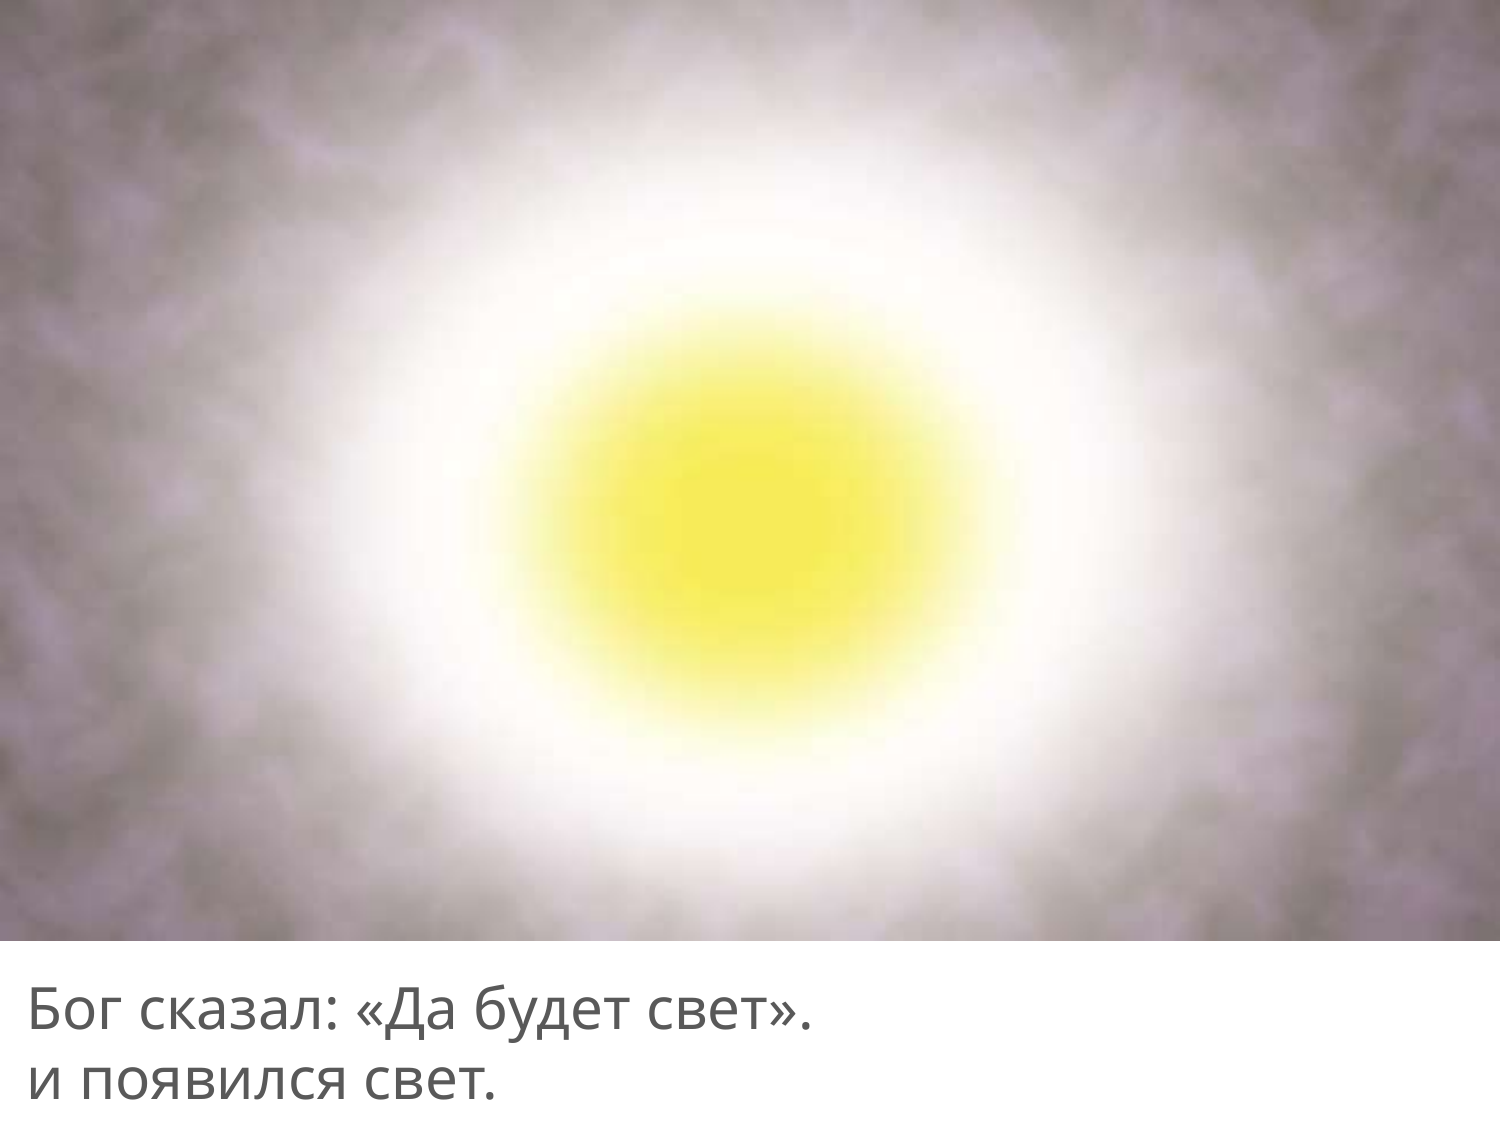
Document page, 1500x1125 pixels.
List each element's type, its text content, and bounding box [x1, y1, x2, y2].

text_box Бог сказал: «Да будет свет». и появился свет. [11, 964, 1483, 1125]
picture [0, 0, 1500, 941]
